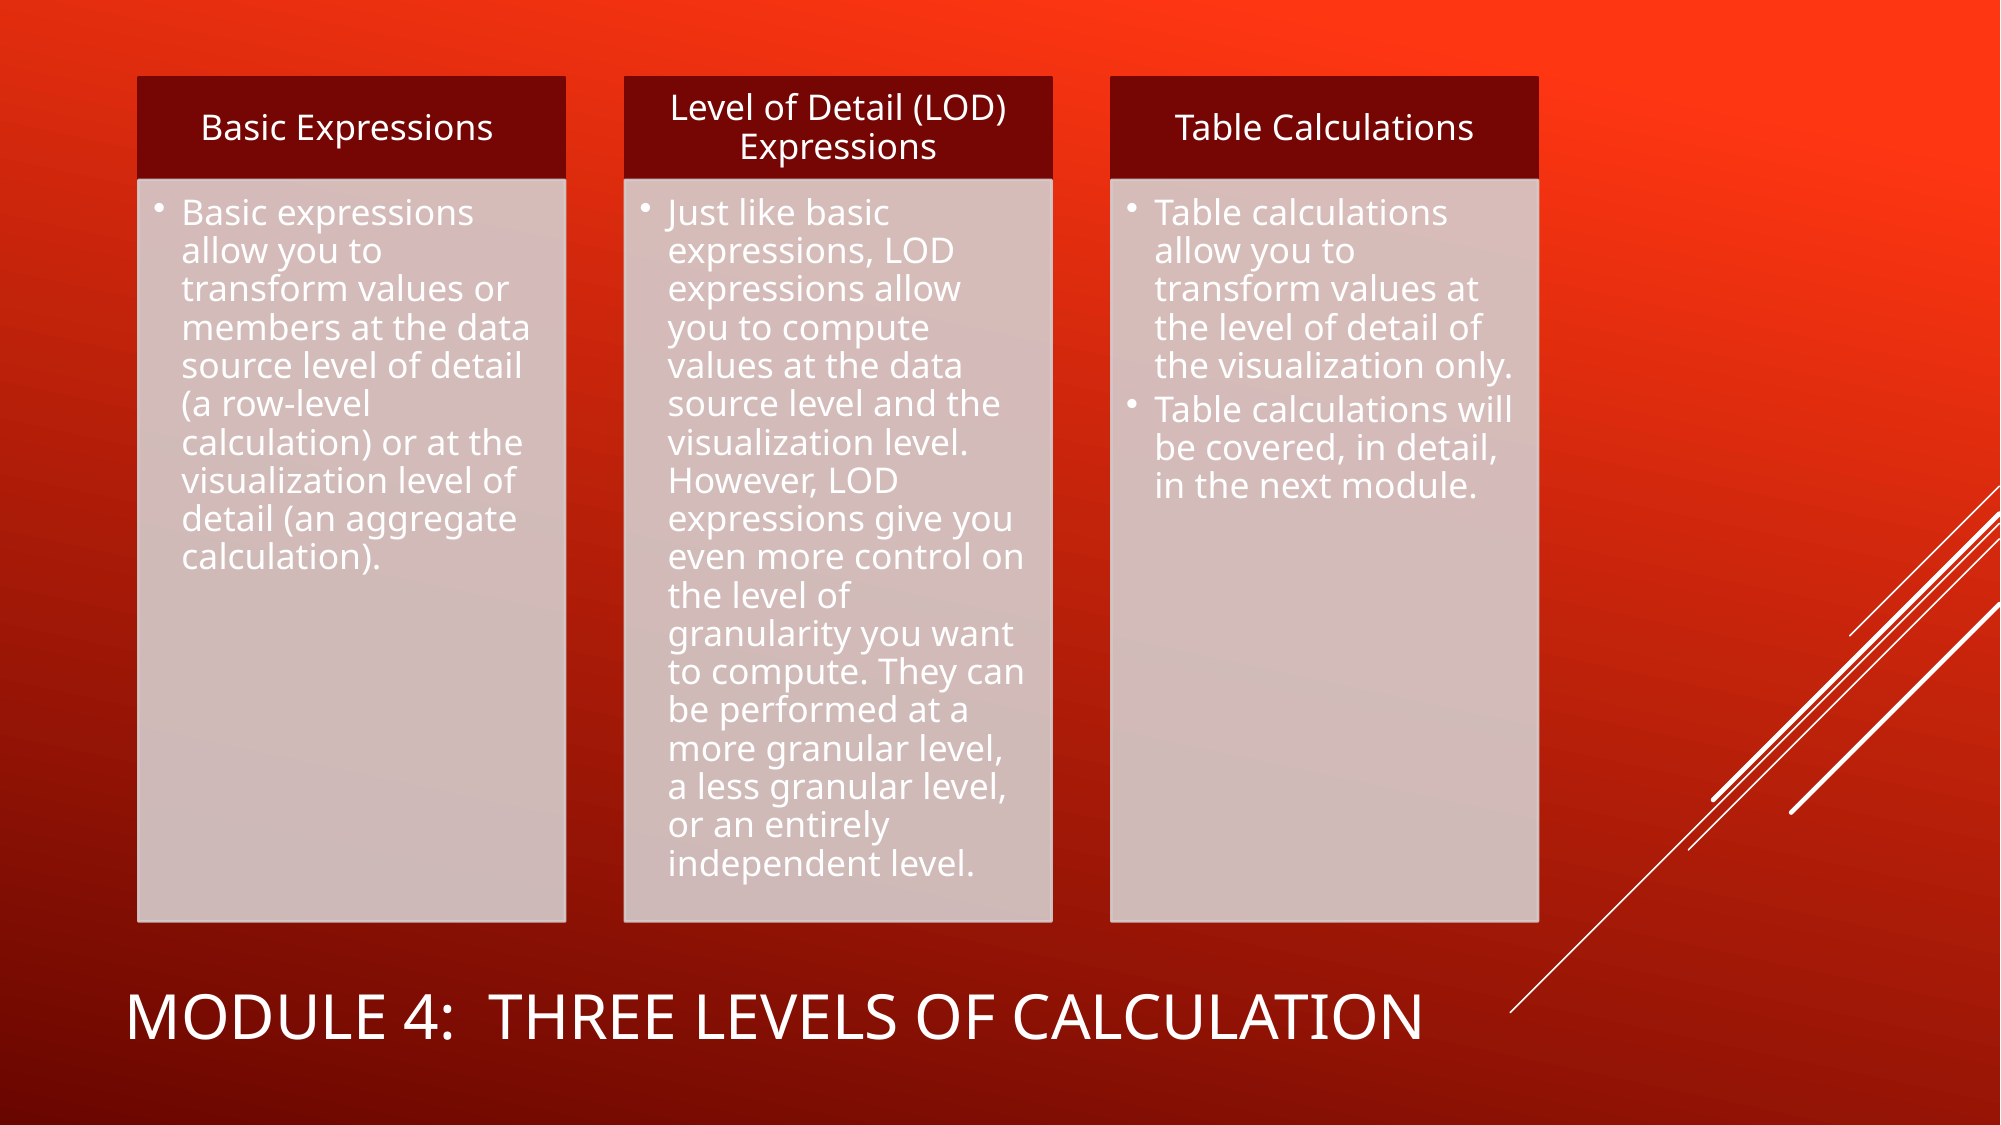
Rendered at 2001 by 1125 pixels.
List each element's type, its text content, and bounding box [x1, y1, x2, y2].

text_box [1510, 485, 2000, 1013]
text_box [137, 54, 1539, 944]
text_box [0, 0, 2000, 1125]
title Module 4: three levels of calculation [109, 943, 1596, 1086]
